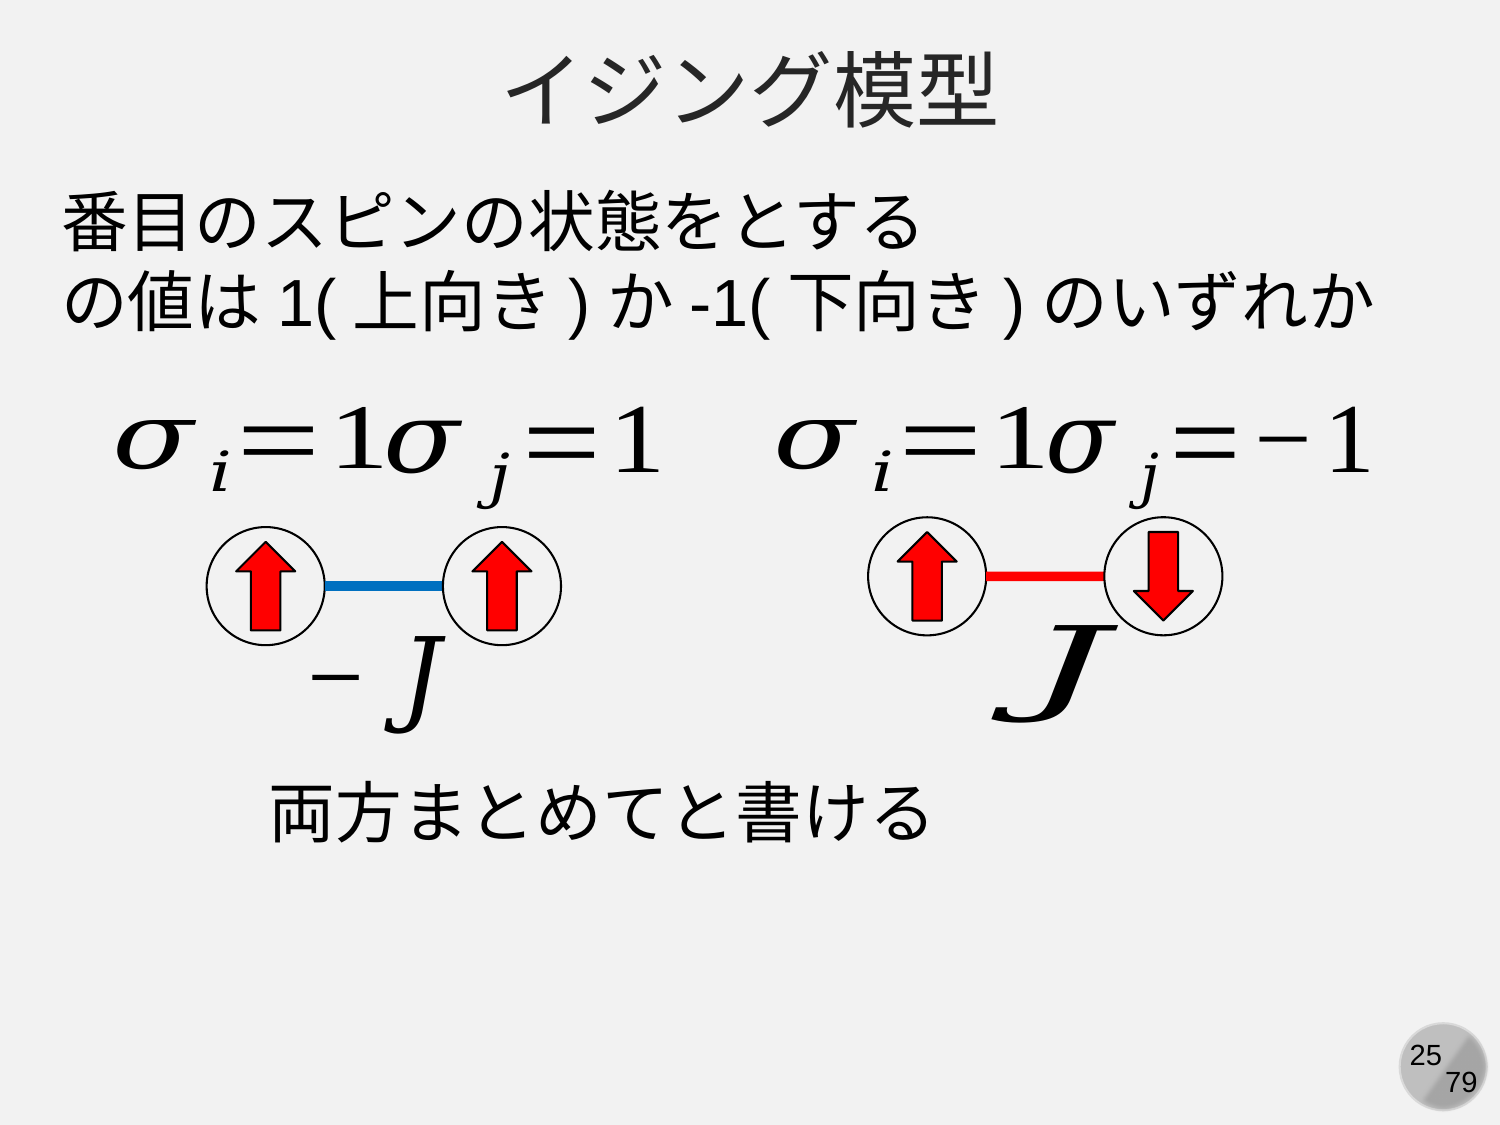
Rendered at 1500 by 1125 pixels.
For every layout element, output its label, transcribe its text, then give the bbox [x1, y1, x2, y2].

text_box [206, 526, 325, 646]
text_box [442, 526, 561, 646]
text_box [1104, 517, 1223, 636]
list イジング模型 [0, 31, 1500, 155]
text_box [868, 517, 987, 636]
